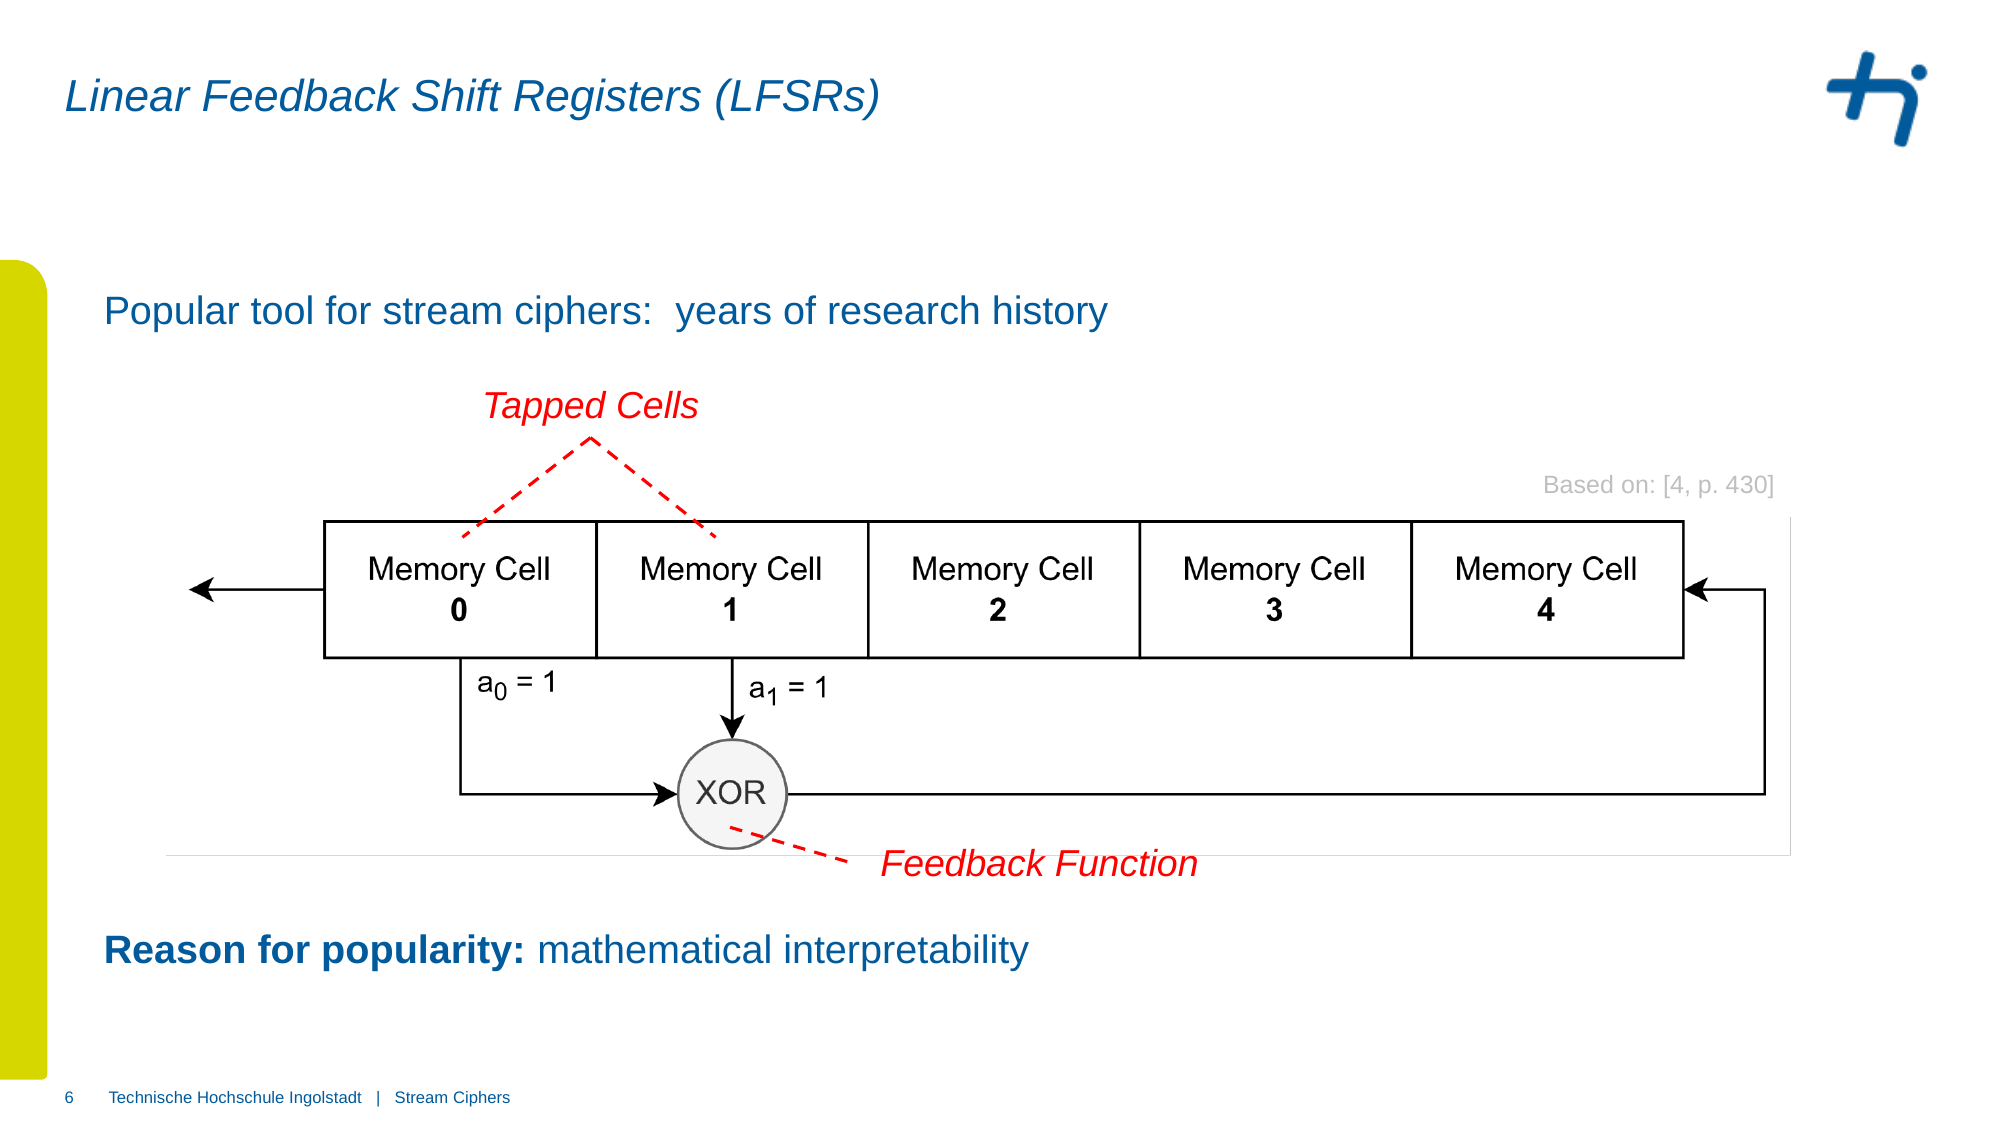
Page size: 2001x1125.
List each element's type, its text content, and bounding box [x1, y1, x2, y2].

title Linear Feedback Shift Registers (LFSRs) [64, 66, 1665, 121]
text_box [729, 827, 849, 863]
picture [165, 517, 1791, 856]
slide_number 6 [64, 1087, 107, 1122]
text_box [462, 437, 589, 538]
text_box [590, 437, 716, 538]
text_box Based on: [4, p. 430] [1528, 452, 1855, 518]
text_box Tapped Cells [450, 373, 731, 433]
text_box Feedback Function [837, 867, 1241, 892]
